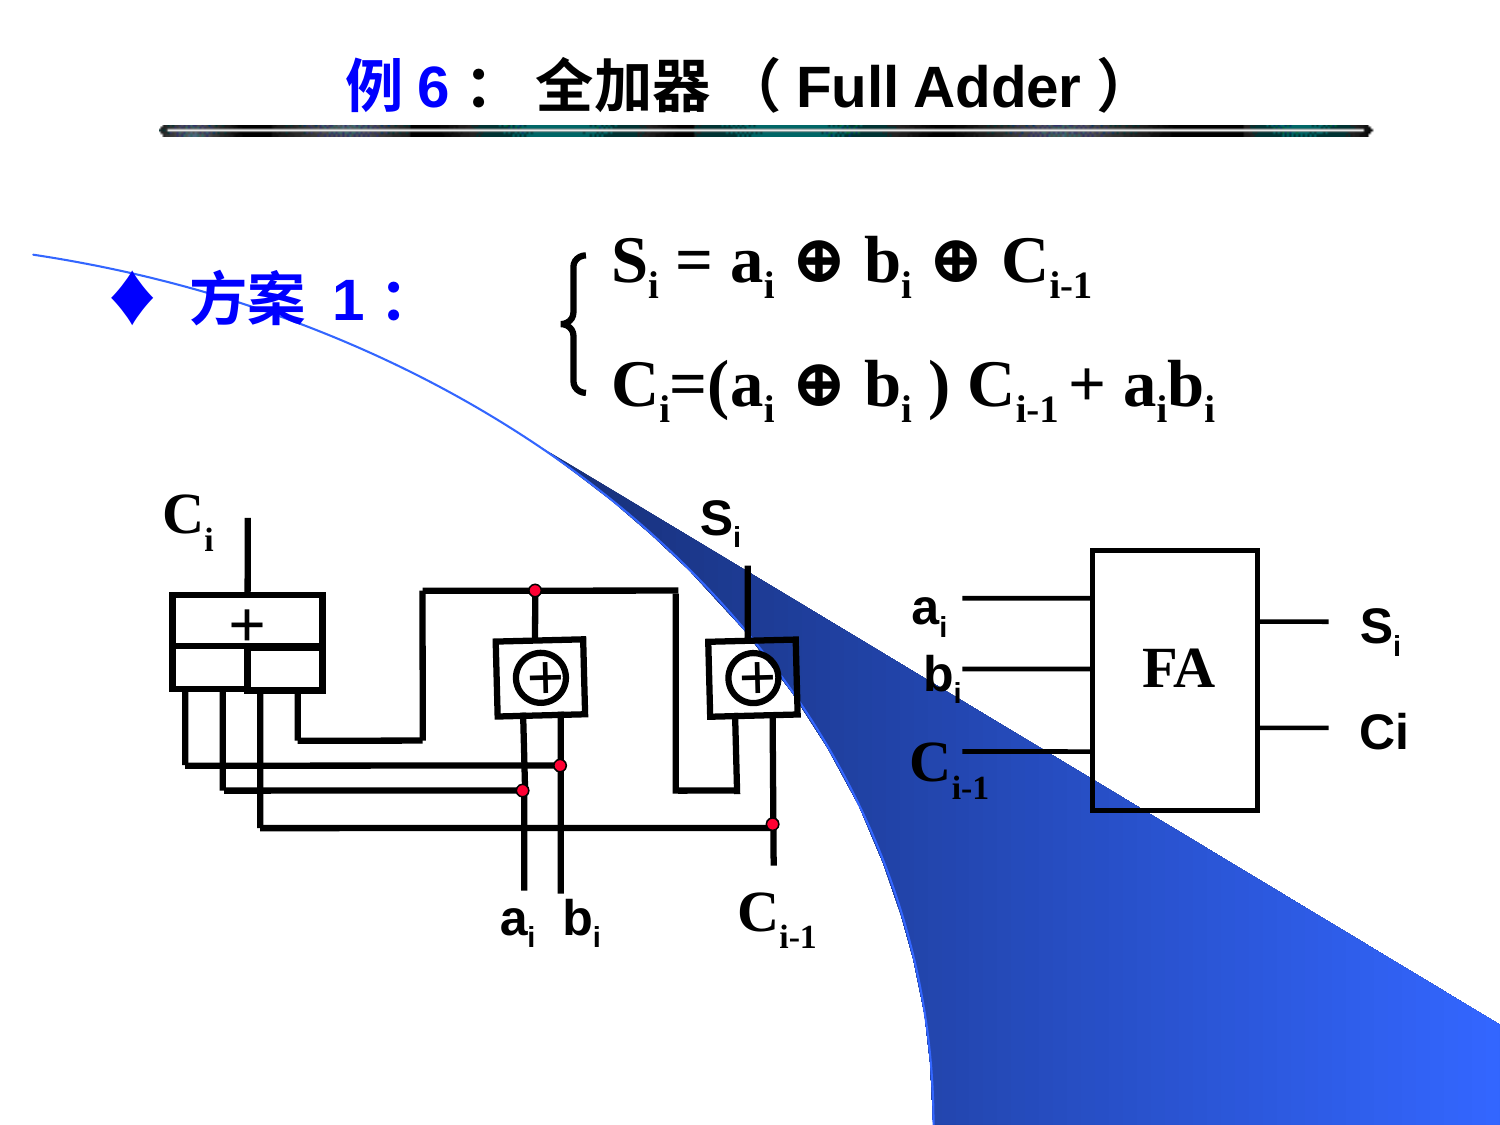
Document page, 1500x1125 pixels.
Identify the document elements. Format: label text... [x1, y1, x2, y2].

text_box [560, 255, 586, 393]
text_box 例6： 全加器 （Full Adder） [0, 42, 1500, 127]
subtitle ♦ 方案 1： [88, 243, 538, 350]
text_box Si = ai ⊕ bi ⊕ Ci-1 Ci=(ai ⊕ bi ) Ci-1 + aibi [596, 207, 1309, 439]
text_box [891, 550, 1425, 811]
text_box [147, 467, 848, 954]
picture [159, 125, 1377, 138]
